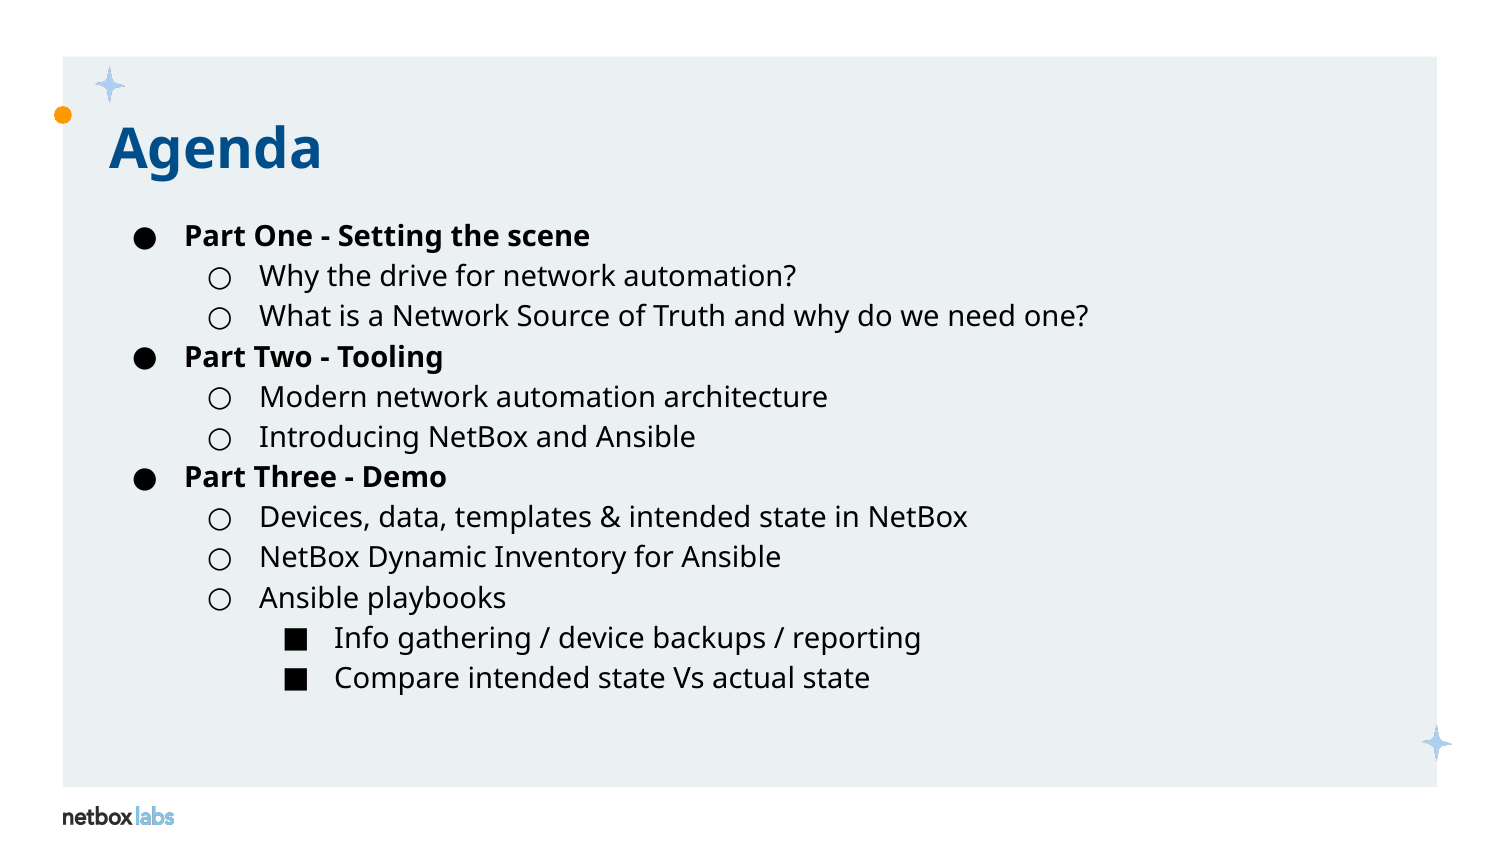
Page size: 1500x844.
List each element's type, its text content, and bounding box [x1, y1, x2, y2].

picture [86, 66, 125, 107]
title Agenda [94, 76, 1306, 197]
picture [63, 806, 174, 825]
picture [1413, 724, 1452, 765]
list Part One - Setting the scene Why the drive for network automation? What is a Network Source of Truth and why do we need one? Part Two - Tooling Modern network automation architecture Introducing NetBox and Ansible Part Three - Demo Devices, data, templates & intended state in NetBox NetBox Dynamic Inventory for Ansible Ansible playbooks Info gathering / device backups / reporting Compare intended state Vs actual state [94, 197, 1312, 688]
